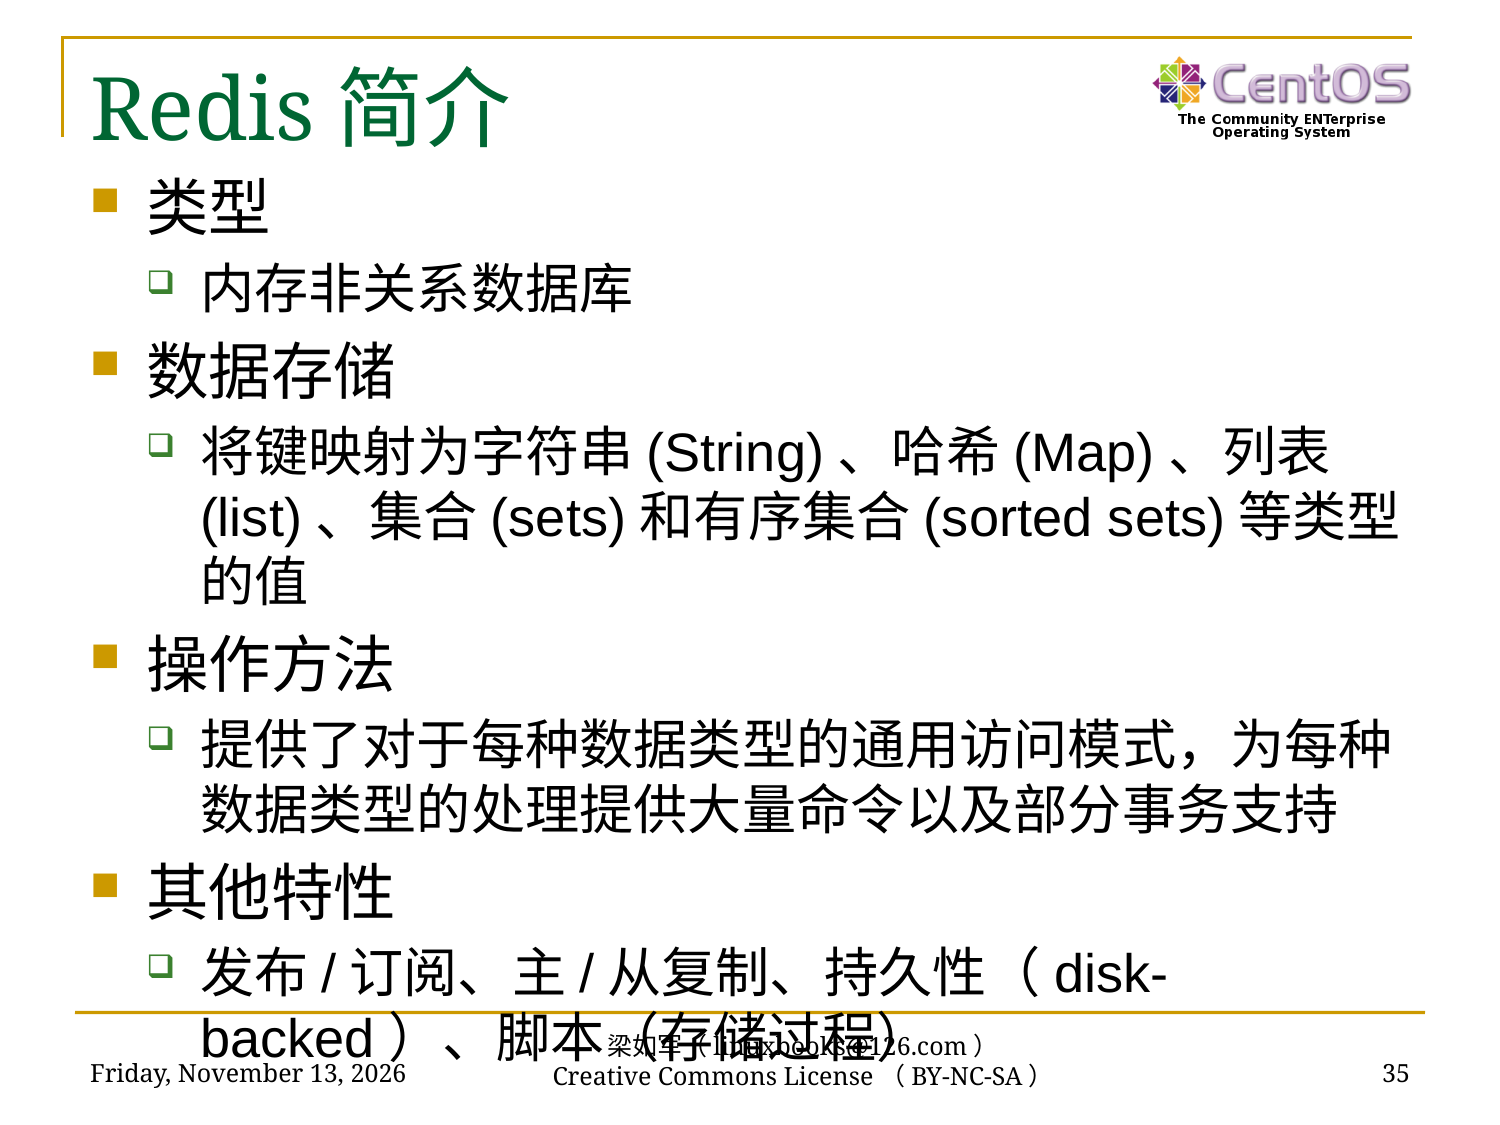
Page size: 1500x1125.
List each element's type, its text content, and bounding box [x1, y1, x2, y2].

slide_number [74, 1023, 426, 1100]
list 类型 内存非关系数据库 数据存储 将键映射为字符串(String)、哈希(Map)、列表(list)、集合(sets)和有序集合(sorted sets)等类型的值 操作方法 提供了对于每种数据类型的通用访问模式，为每种数据类型的处理提供大量命令以及部分事务支持 其他特性 发布/订阅、主/从复制、持久性（disk-backed）、脚本（存储过程） [74, 160, 1426, 1006]
slide_number 35 [1074, 1023, 1426, 1100]
title Redis简介 [74, 45, 1426, 160]
footer 梁如军（linuxbooks@126.com） Creative Commons License（BY-NC-SA） [359, 1022, 1247, 1099]
